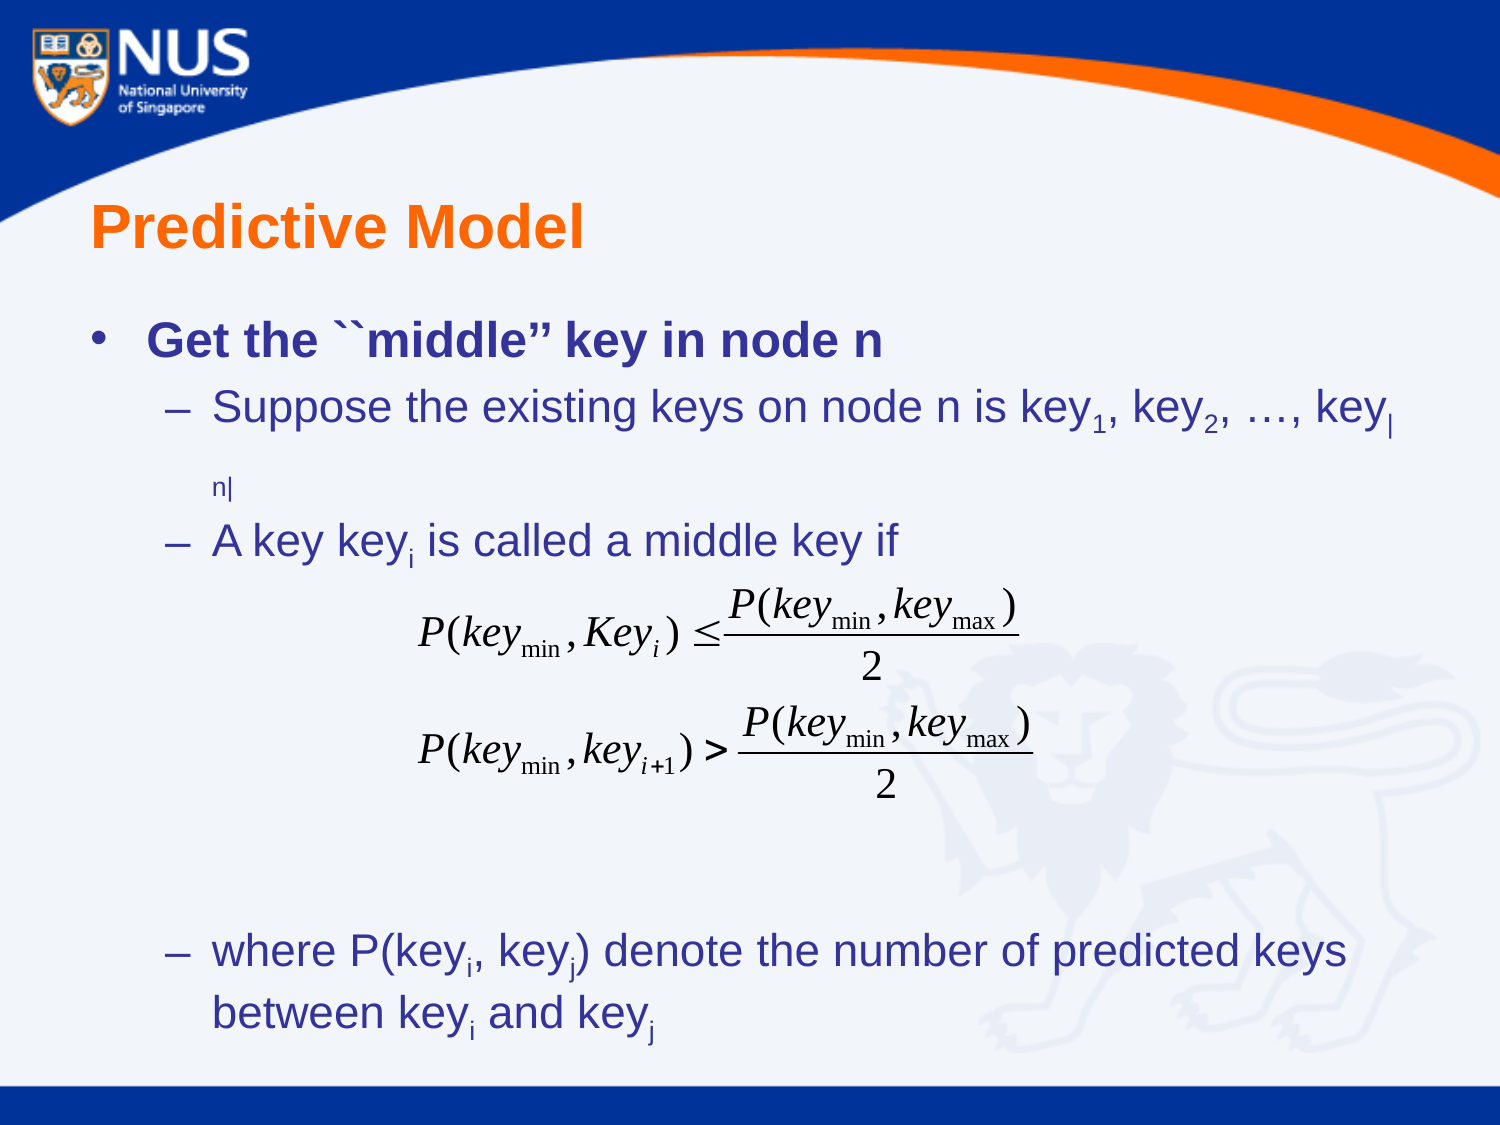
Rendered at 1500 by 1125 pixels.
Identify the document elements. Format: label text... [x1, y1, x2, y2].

picture [0, 0, 1500, 1125]
title Predictive Model [74, 158, 1426, 288]
list Get the ``middle’’ key in node n Suppose the existing keys on node n is key1, key2, …, key|n| A key keyi is called a middle key if where P(keyi, keyj) denote the number of predicted keys between keyi and keyj [74, 299, 1426, 1038]
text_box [409, 573, 1044, 809]
